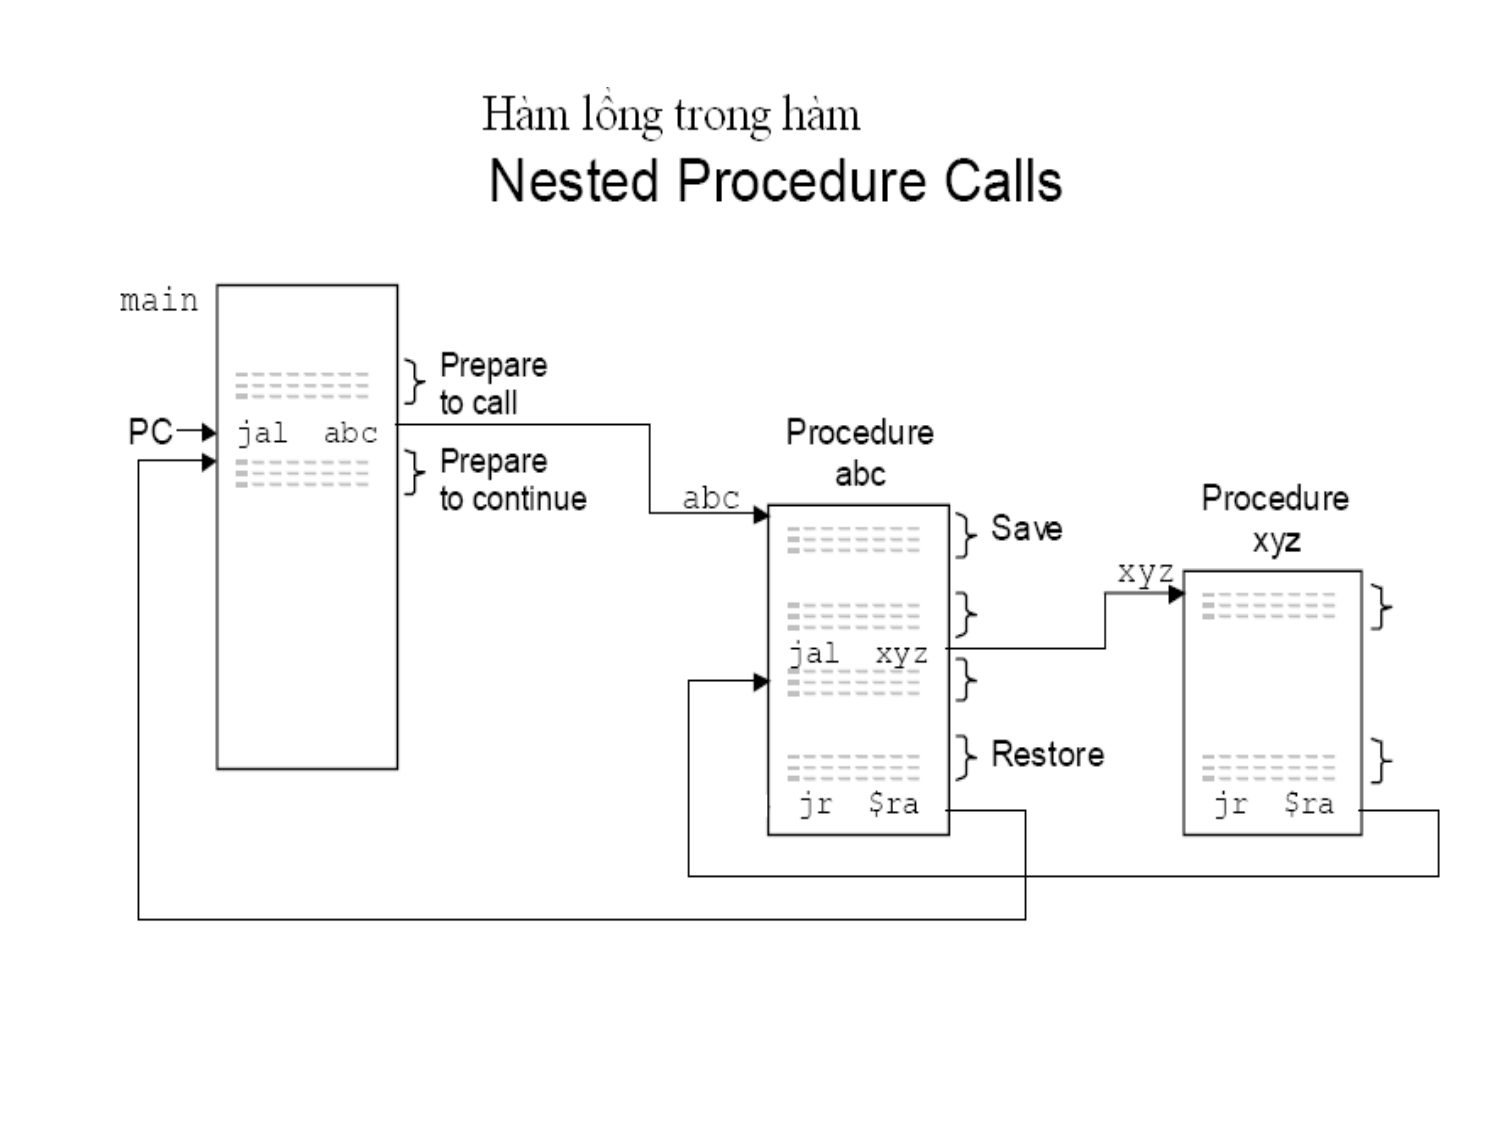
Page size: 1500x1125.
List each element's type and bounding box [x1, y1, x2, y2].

picture [99, 87, 1451, 938]
